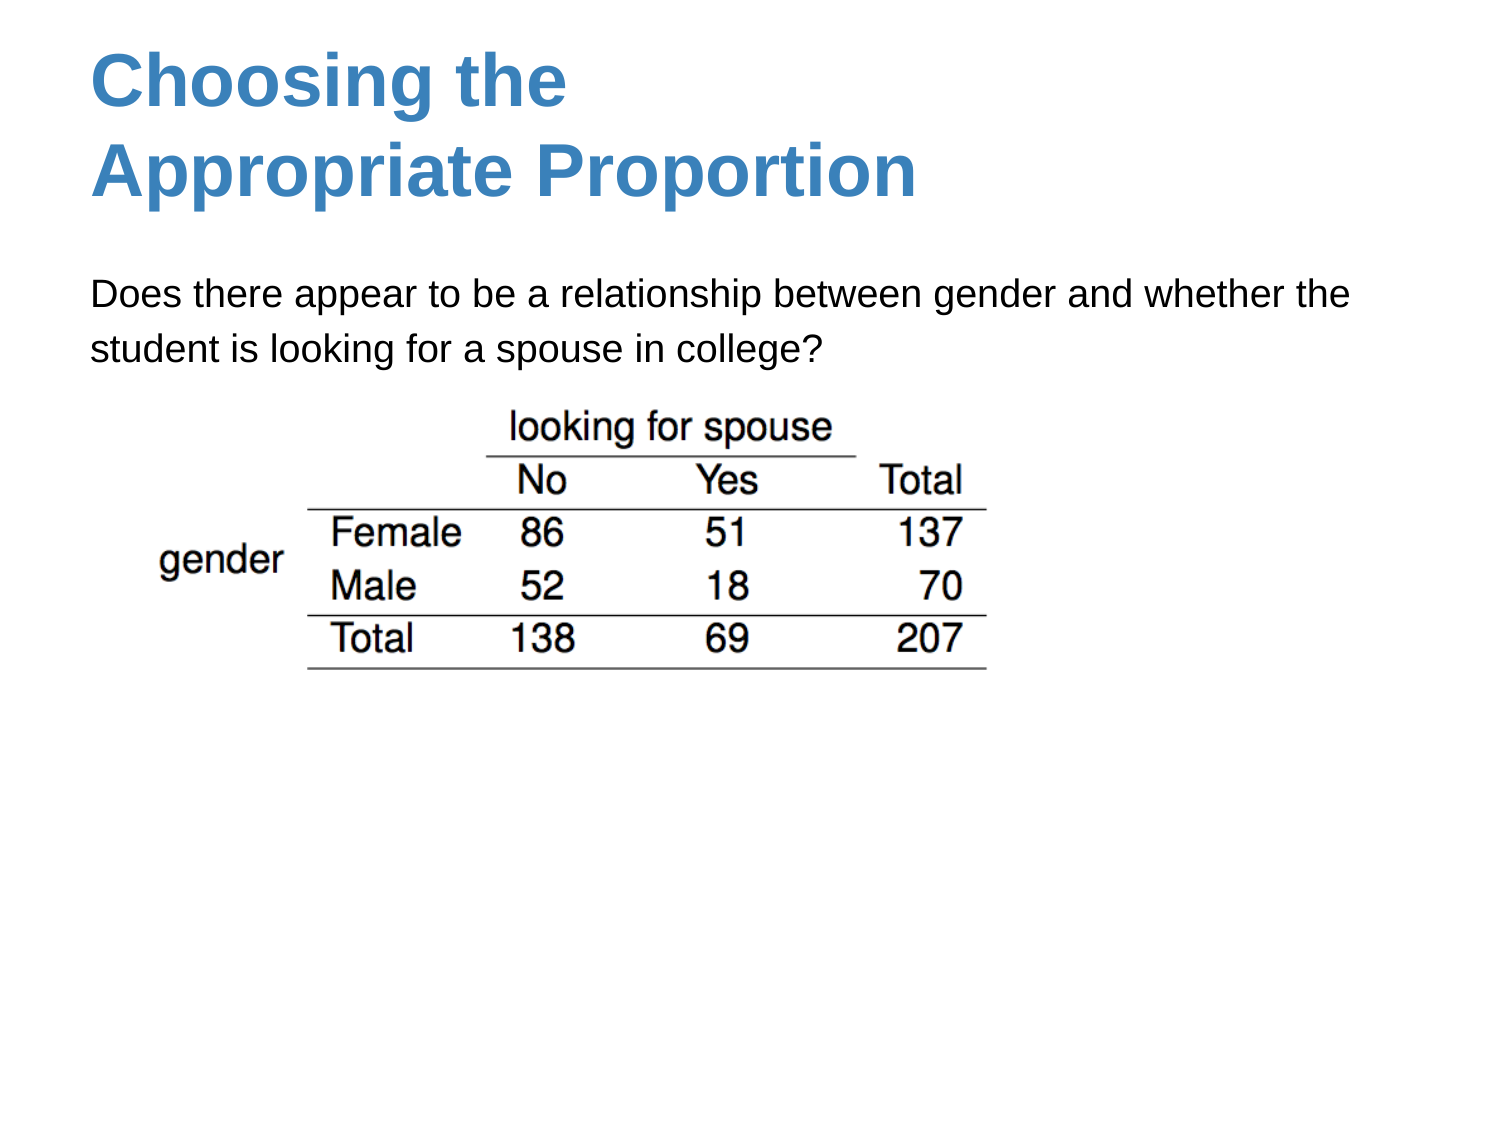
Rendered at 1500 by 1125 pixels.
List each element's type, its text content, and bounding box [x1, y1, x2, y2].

picture [150, 401, 993, 675]
title Choosing the Appropriate Proportion [75, 46, 1425, 227]
list Does there appear to be a relationship between gender and whether the student is looking for a spouse in college? [75, 246, 1413, 349]
